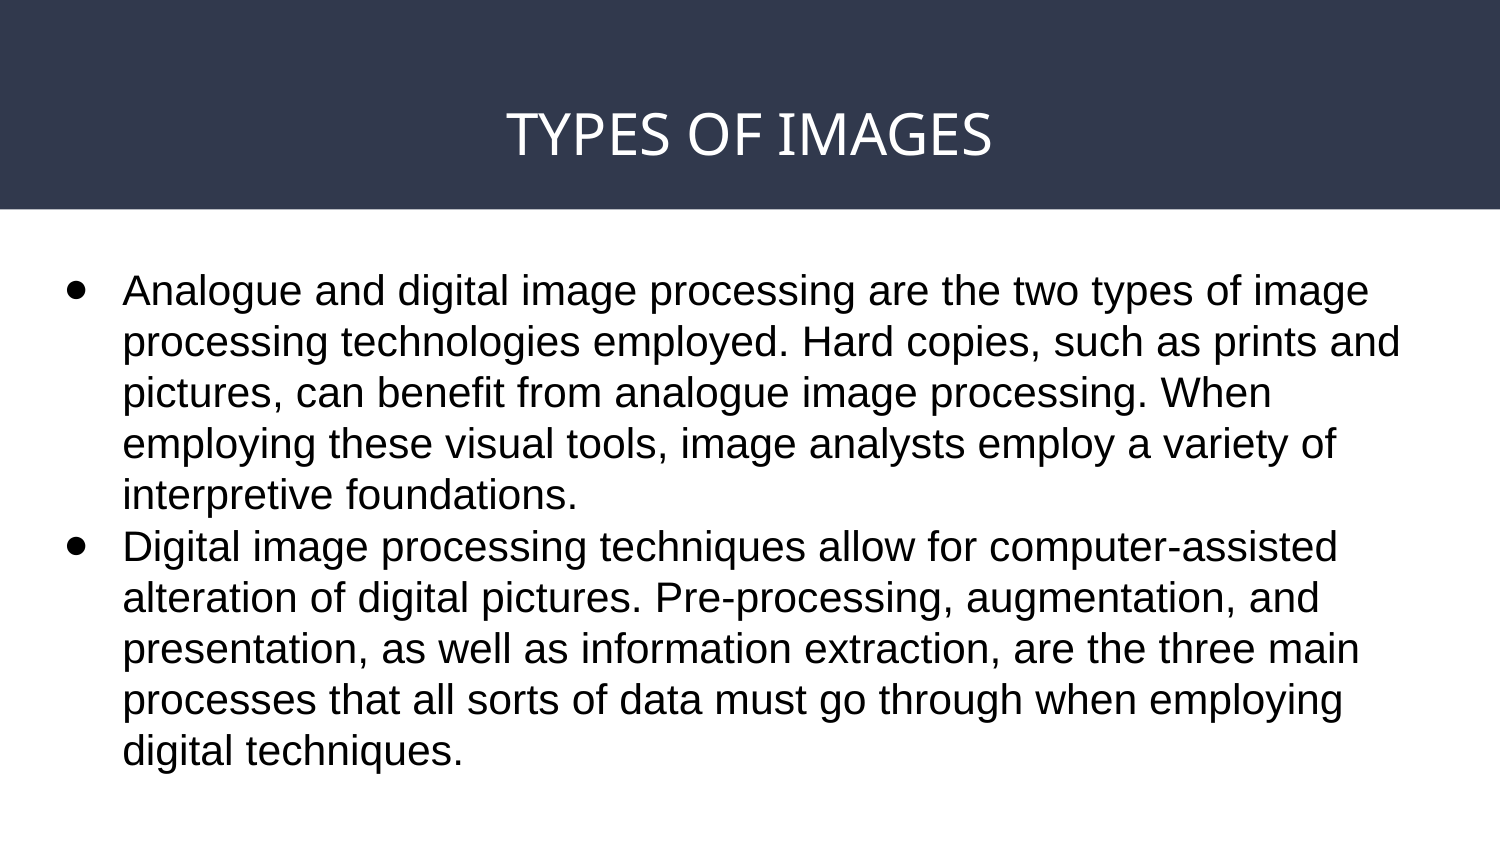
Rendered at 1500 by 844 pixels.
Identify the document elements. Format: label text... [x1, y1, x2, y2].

title TYPES OF IMAGES [51, 82, 1449, 185]
text_box Analogue and digital image processing are the two types of image processing technologies employed. Hard copies, such as prints and pictures, can benefit from analogue image processing. When employing these visual tools, image analysts employ a variety of interpretive foundations. Digital image processing techniques allow for computer-assisted alteration of digital pictures. Pre-processing, augmentation, and presentation, as well as information extraction, are the three main processes that all sorts of data must go through when employing digital techniques. [32, 247, 1430, 790]
